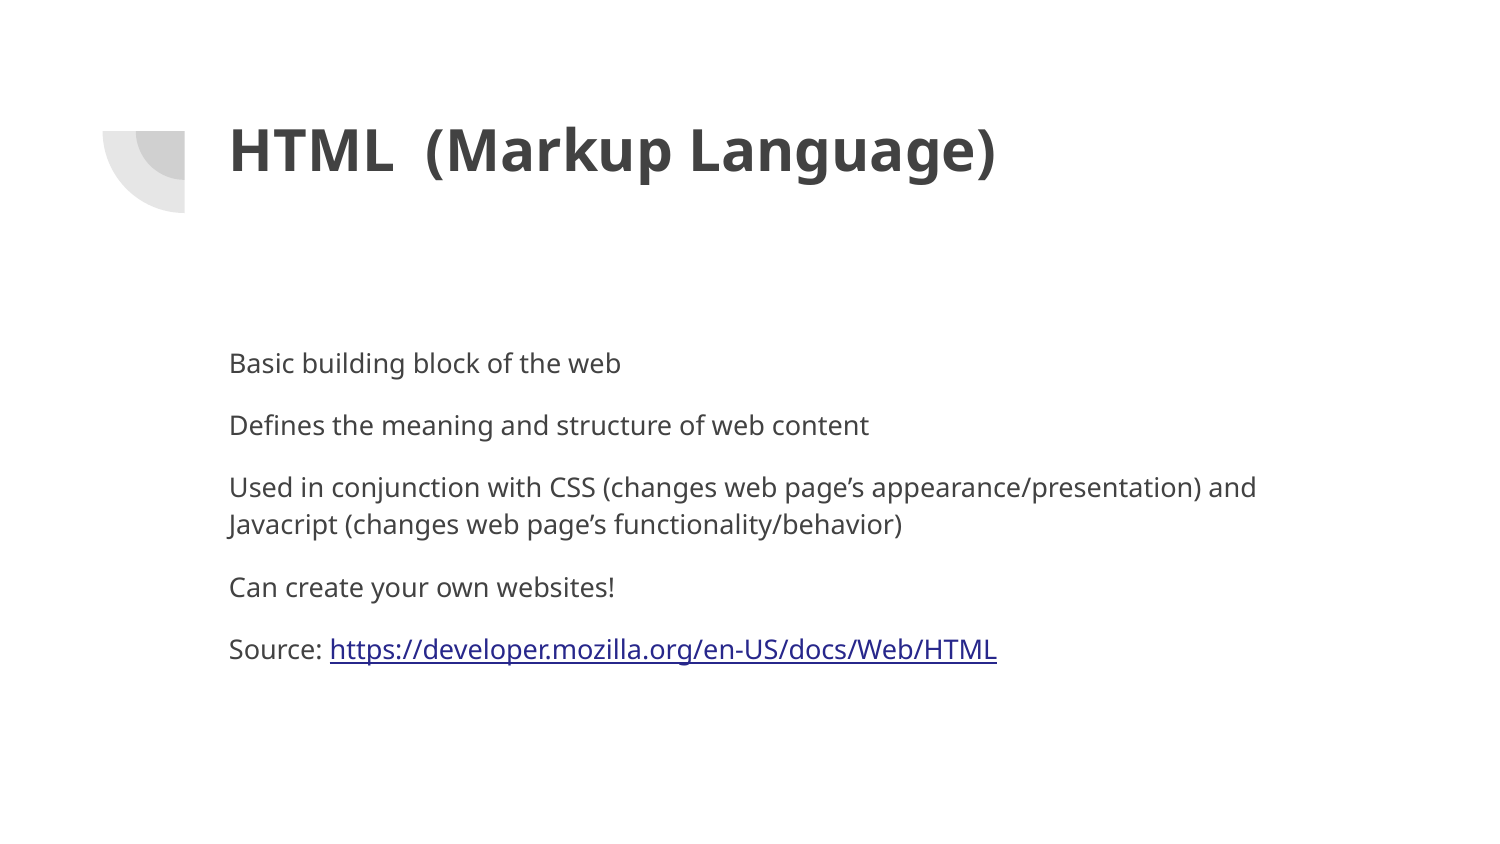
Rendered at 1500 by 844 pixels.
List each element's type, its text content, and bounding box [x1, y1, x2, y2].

list Basic building block of the web Defines the meaning and structure of web content Used in conjunction with CSS (changes web page’s appearance/presentation) and Javacript (changes web page’s functionality/behavior) Can create your own websites! Source: https://developer.mozilla.org/en-US/docs/Web/HTML [213, 326, 1368, 744]
title HTML (Markup Language) [213, 98, 1368, 263]
